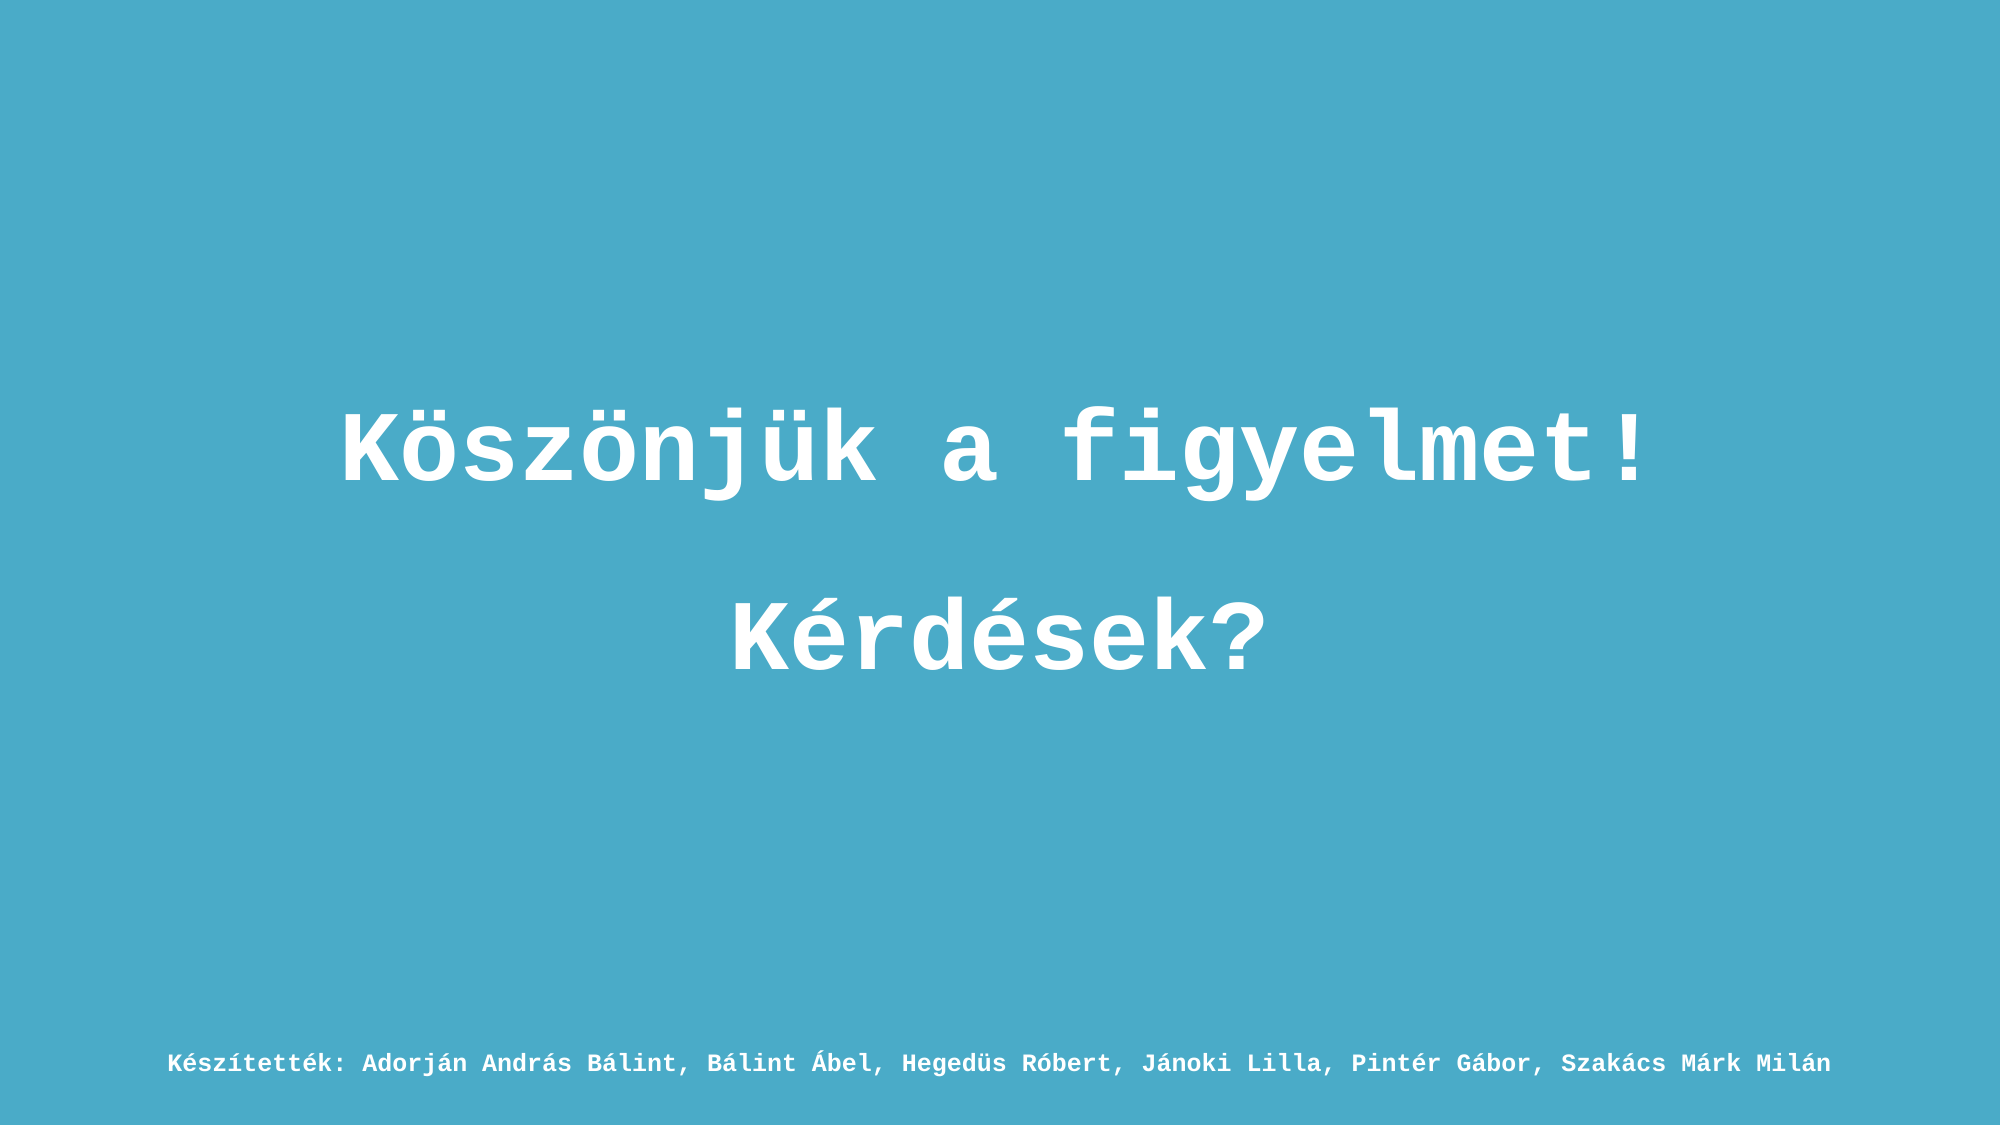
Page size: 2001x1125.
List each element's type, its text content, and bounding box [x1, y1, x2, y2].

text_box Készítették: Adorján András Bálint, Bálint Ábel, Hegedüs Róbert, Jánoki Lilla, Pintér Gábor, Szakács Márk Milán [0, 1038, 2000, 1084]
text_box Kérdések? [488, 561, 1512, 697]
text_box Köszönjük a figyelmet! [0, 373, 2000, 508]
